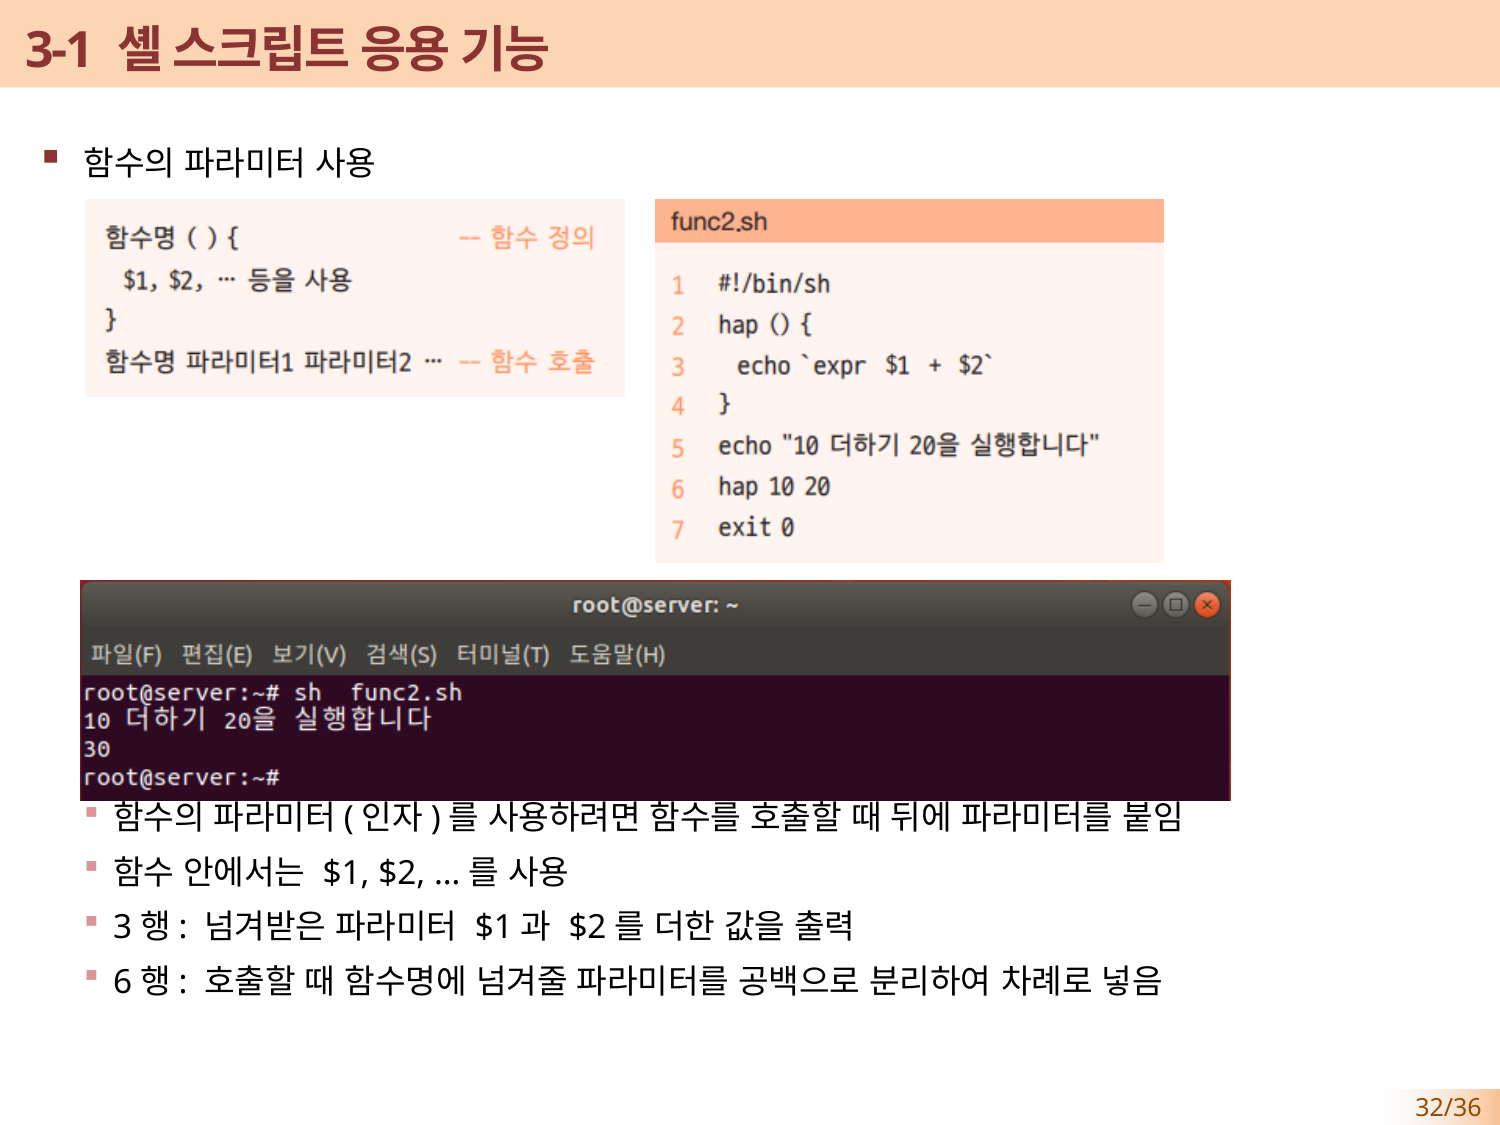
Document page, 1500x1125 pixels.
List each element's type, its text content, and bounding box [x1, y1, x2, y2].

picture [655, 199, 1164, 563]
picture [85, 199, 625, 397]
picture [80, 580, 1232, 802]
title 3-1 셸 스크립트 응용 기능 [10, 8, 1260, 87]
list 함수의 파라미터 사용 함수의 파라미터(인자)를 사용하려면 함수를 호출할 때 뒤에 파라미터를 붙임 함수 안에서는 $1, $2, …를 사용 3행: 넘겨받은 파라미터 $1과 $2를 더한 값을 출력 6행: 호출할 때 함수명에 넘겨줄 파라미터를 공백으로 분리하여 차례로 넣음 [10, 126, 1481, 1125]
